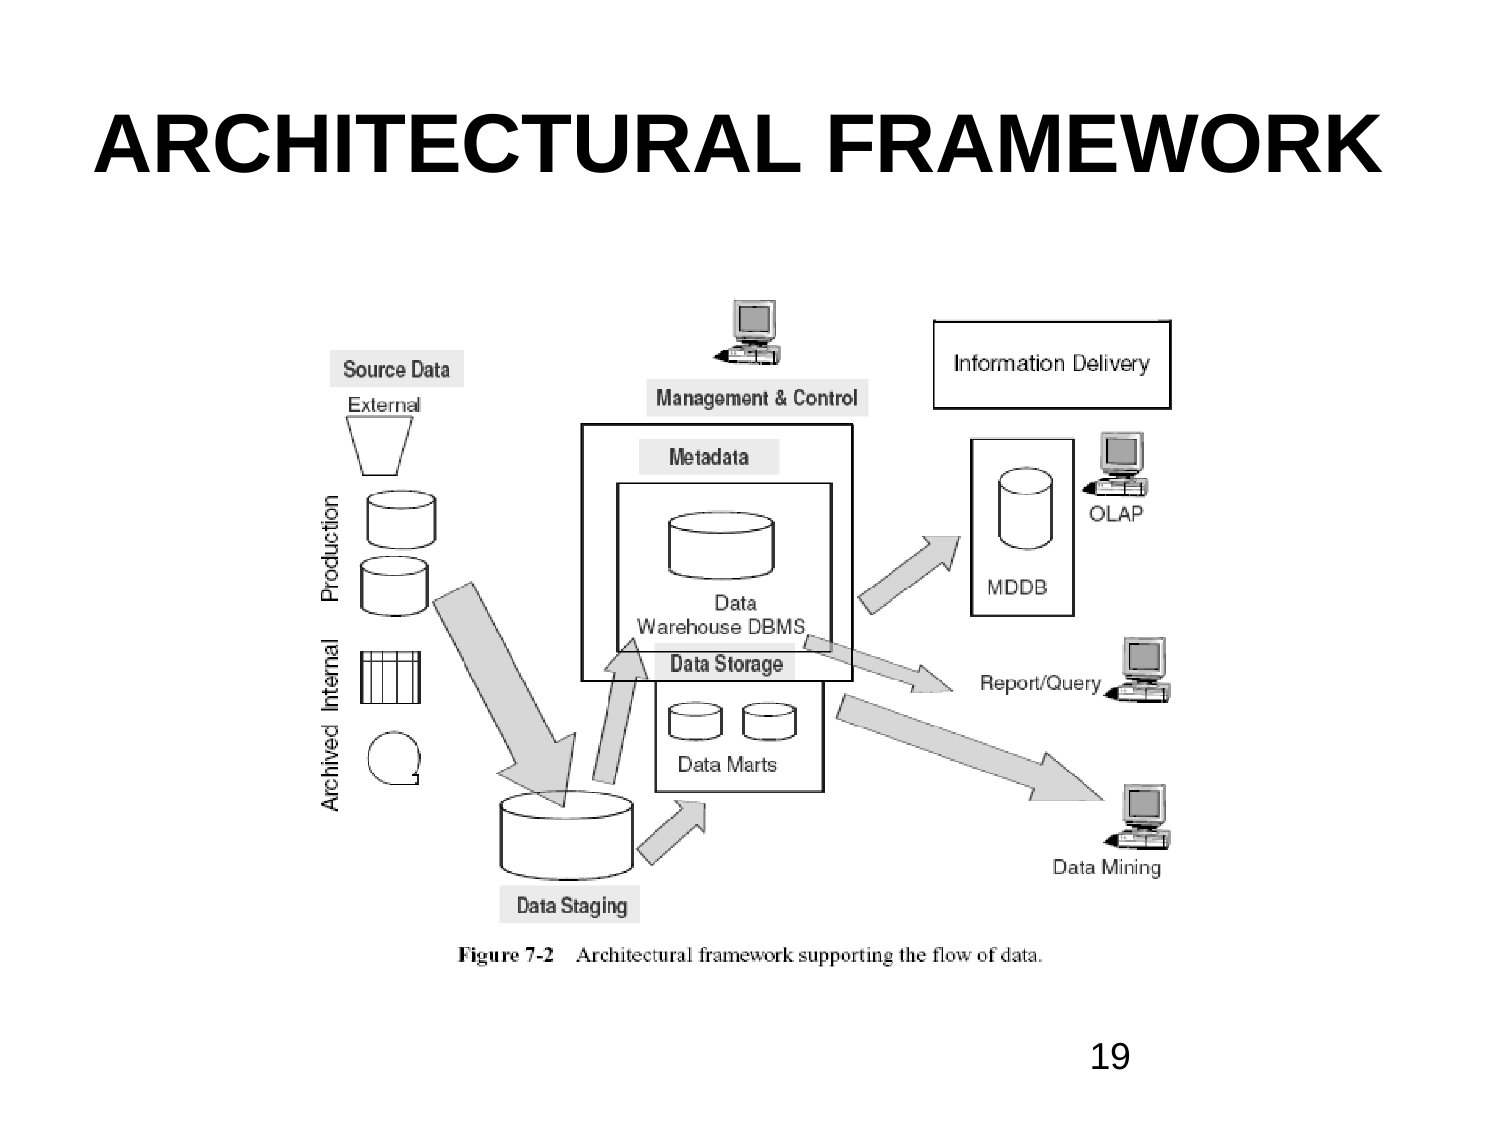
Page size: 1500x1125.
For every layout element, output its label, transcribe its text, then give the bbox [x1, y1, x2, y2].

title ARCHITECTURAL FRAMEWORK [75, 45, 1425, 233]
text_box ‹#› [1074, 1024, 1425, 1102]
picture [297, 284, 1203, 983]
